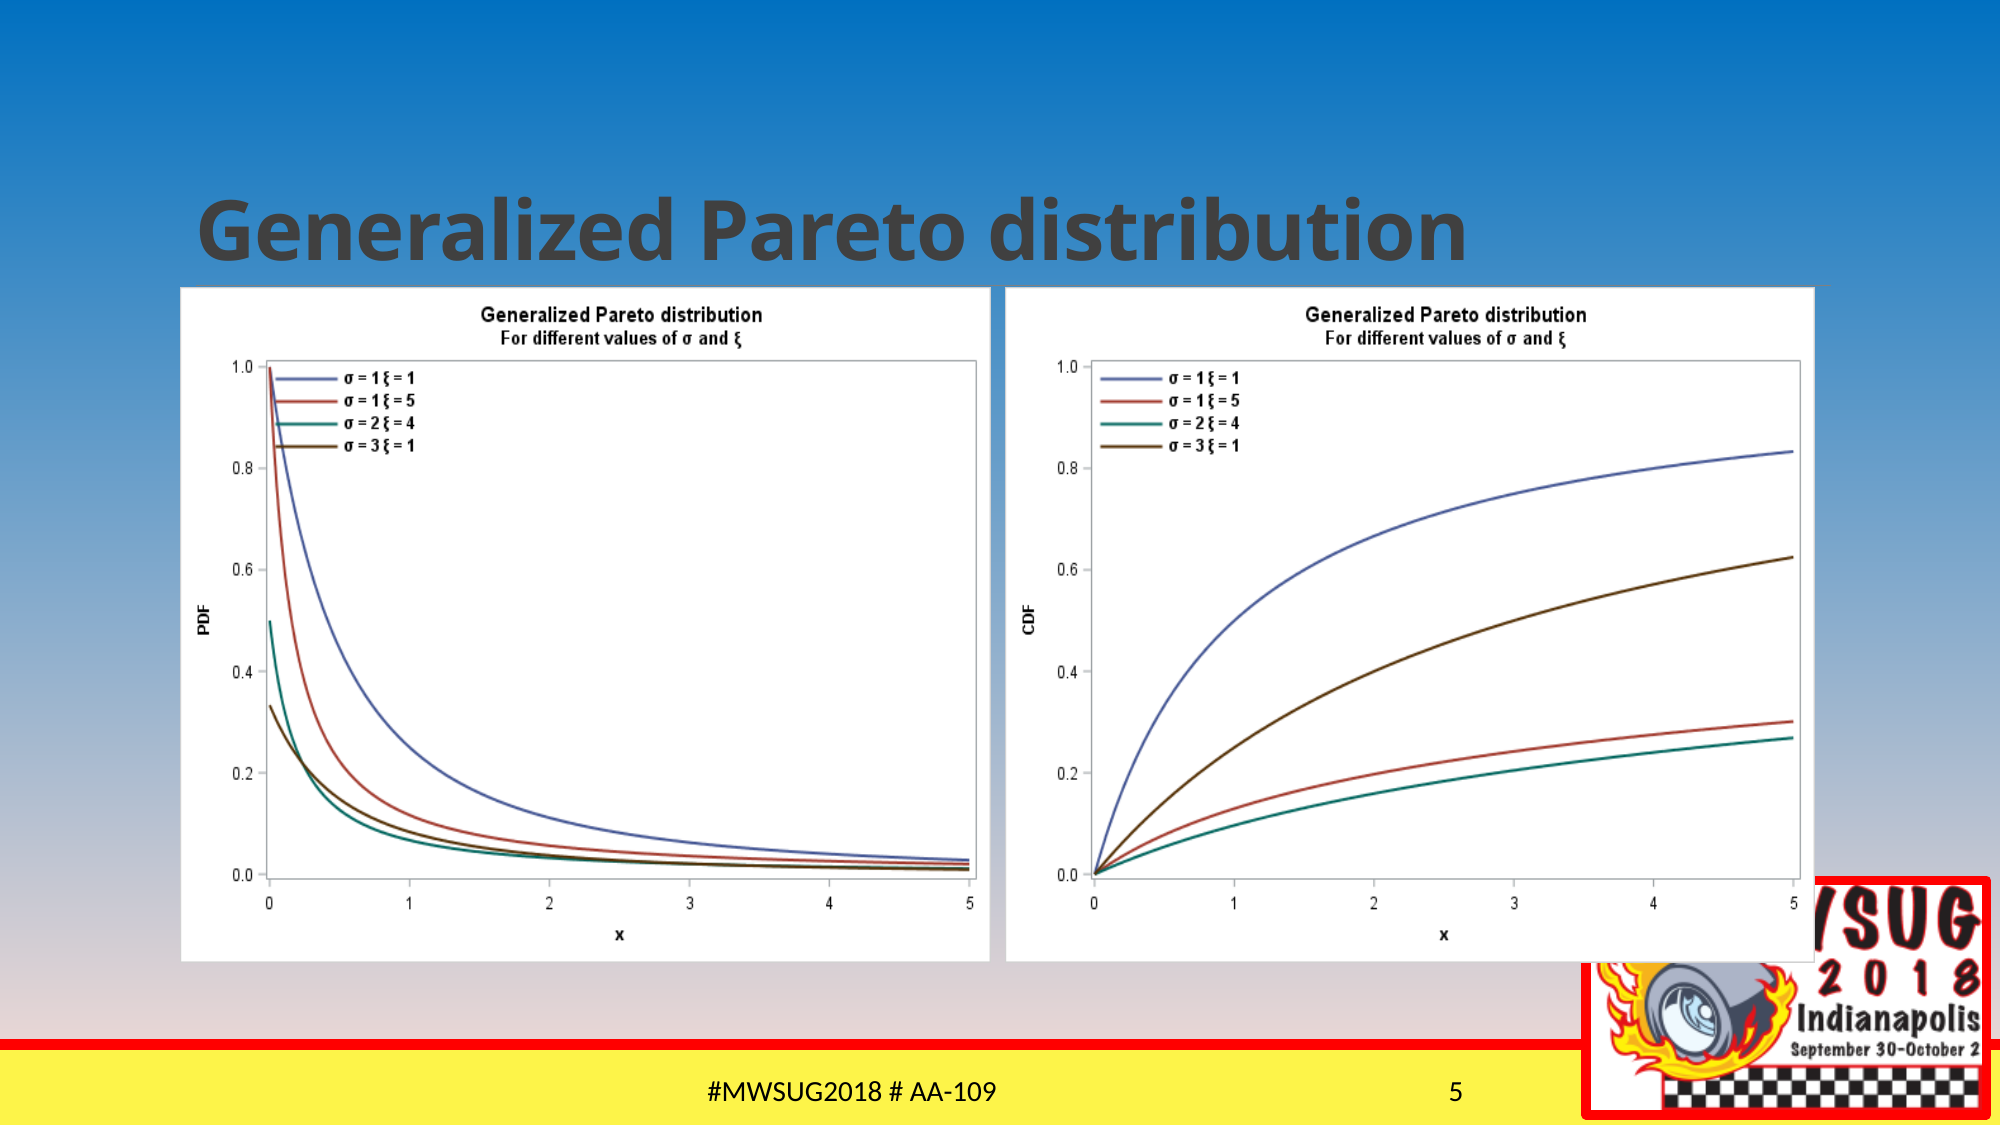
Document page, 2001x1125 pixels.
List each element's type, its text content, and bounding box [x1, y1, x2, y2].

picture [1591, 885, 1982, 1110]
slide_number 5 [1262, 1059, 1479, 1120]
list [1004, 286, 1816, 964]
title Generalized Pareto distribution [180, 47, 1830, 285]
footer #MWSUG2018 # AA-109 [456, 1059, 1248, 1120]
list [179, 286, 991, 964]
